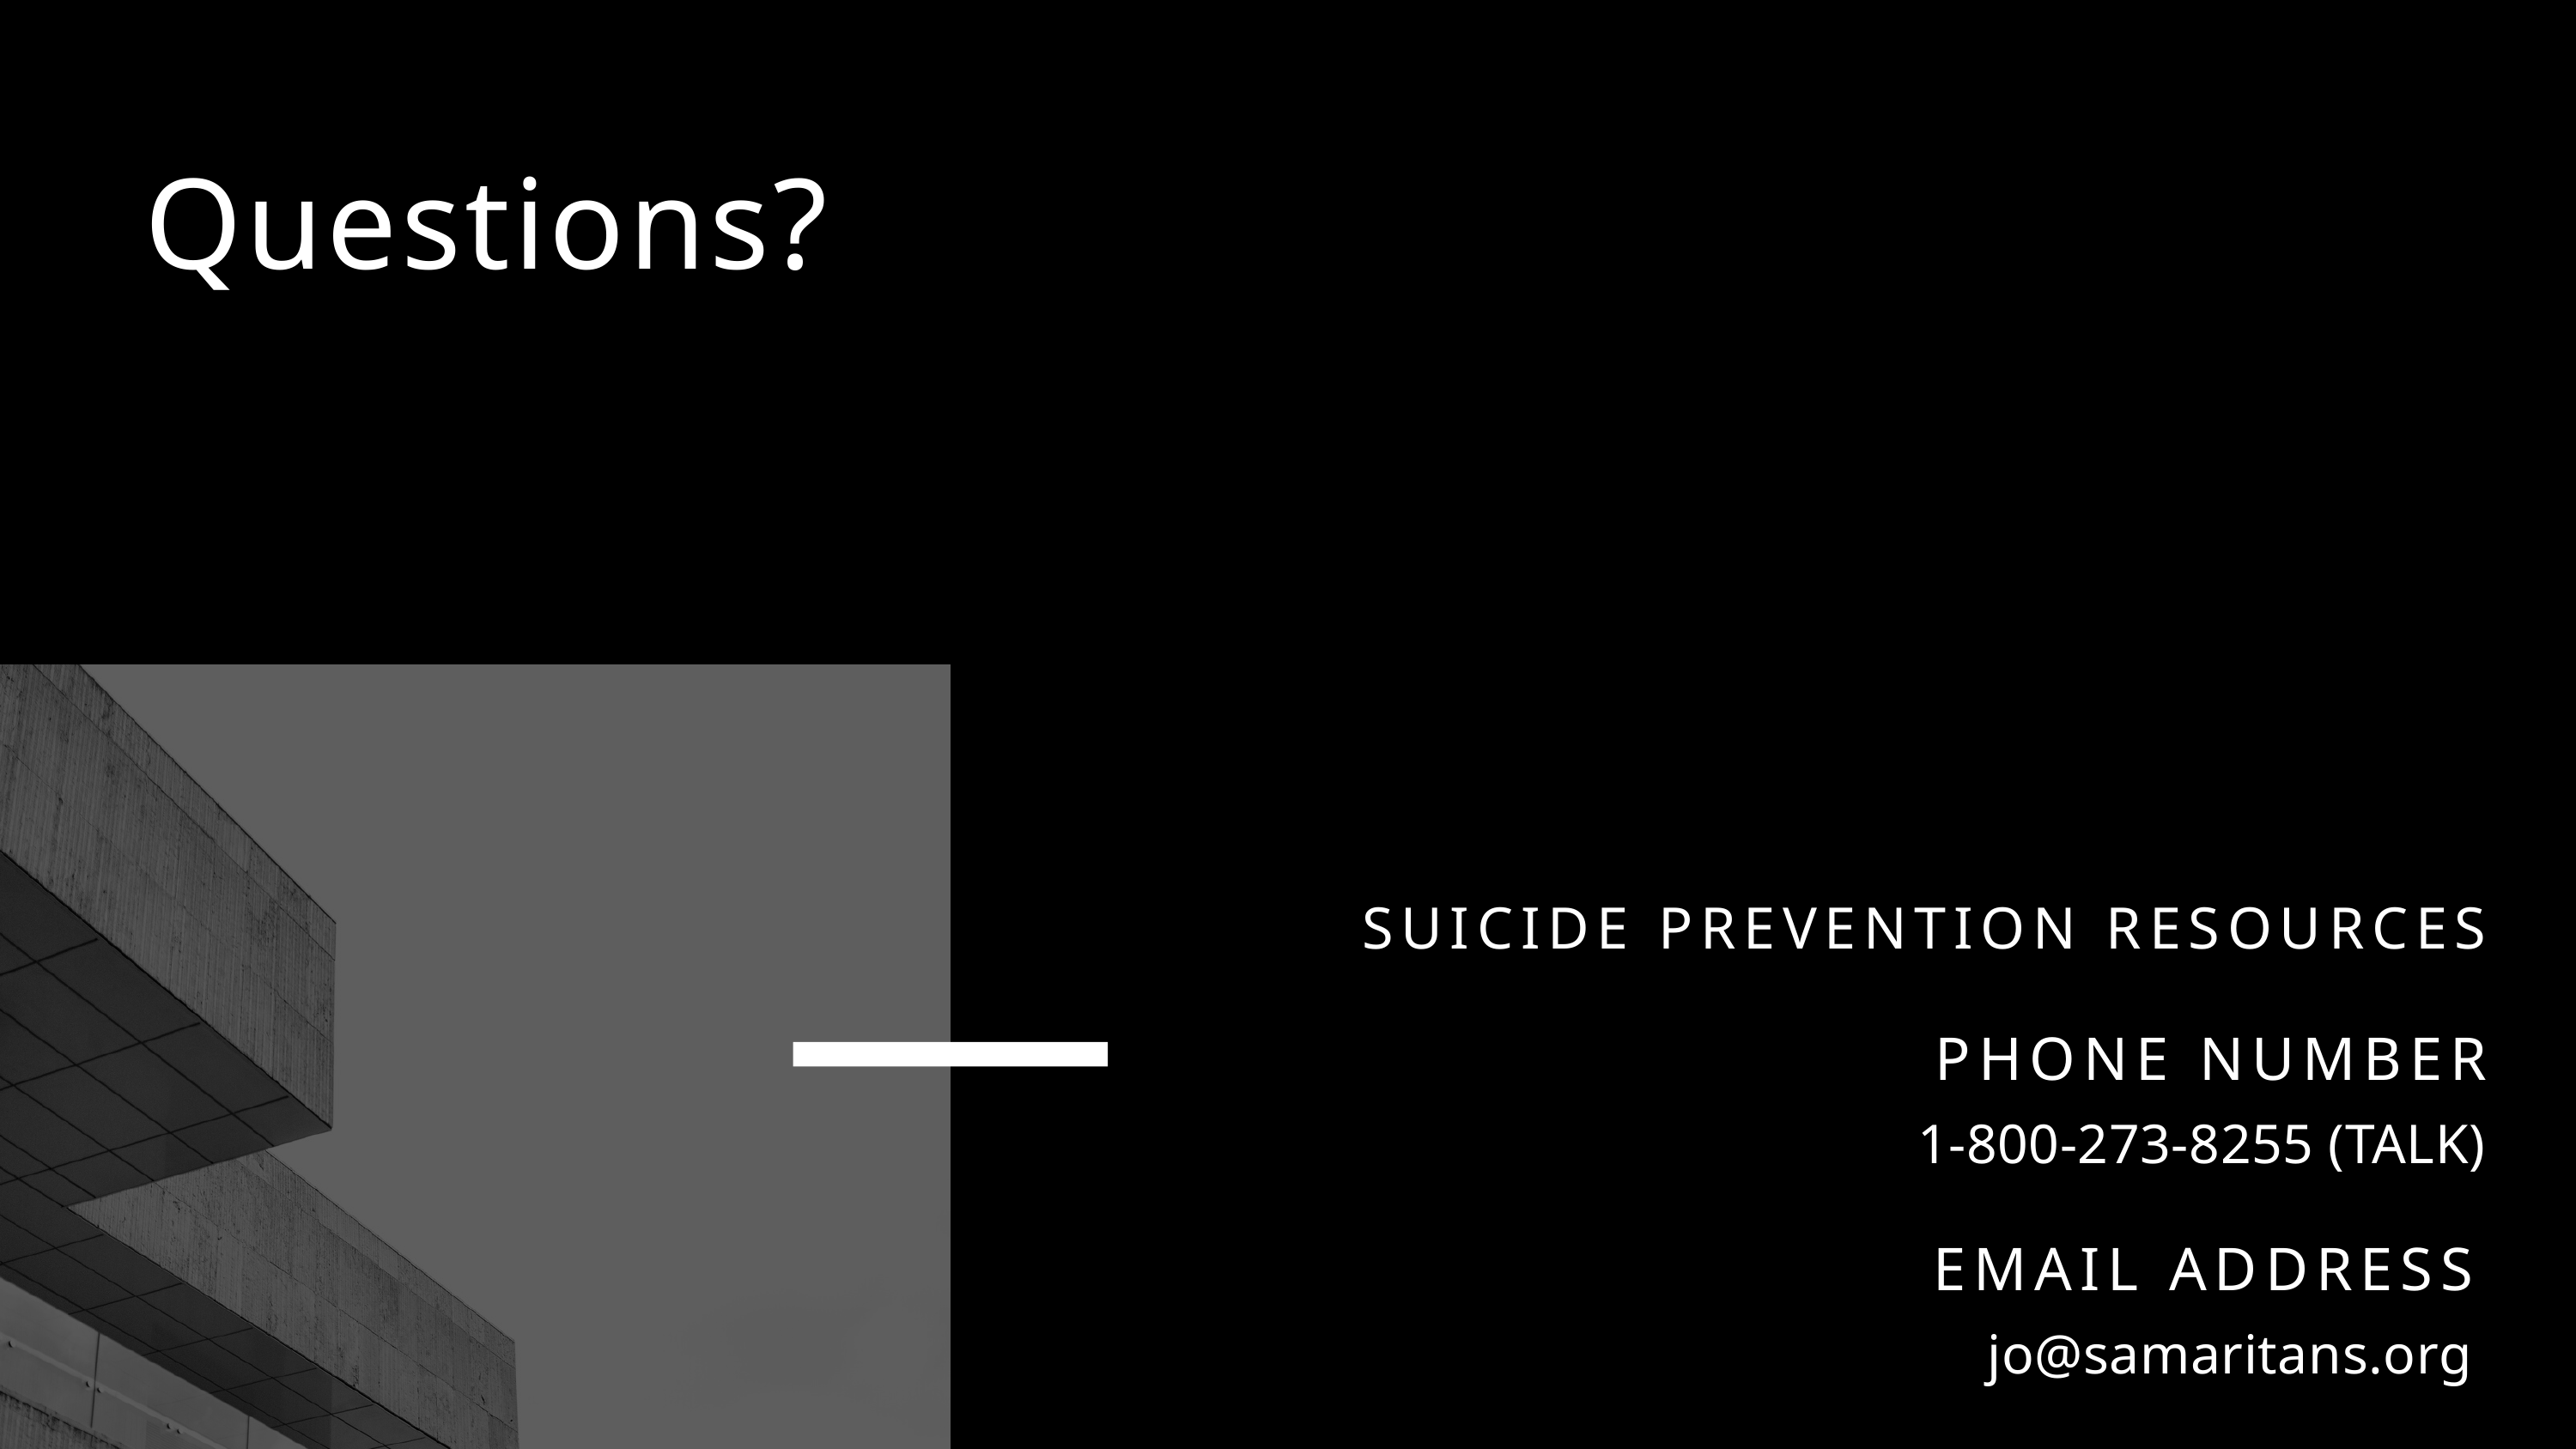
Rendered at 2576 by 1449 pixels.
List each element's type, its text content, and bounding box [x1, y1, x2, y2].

text_box [953, 1041, 1109, 1067]
picture [0, 664, 951, 1449]
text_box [1150, 874, 2488, 1381]
text_box Questions? [144, 143, 2418, 294]
